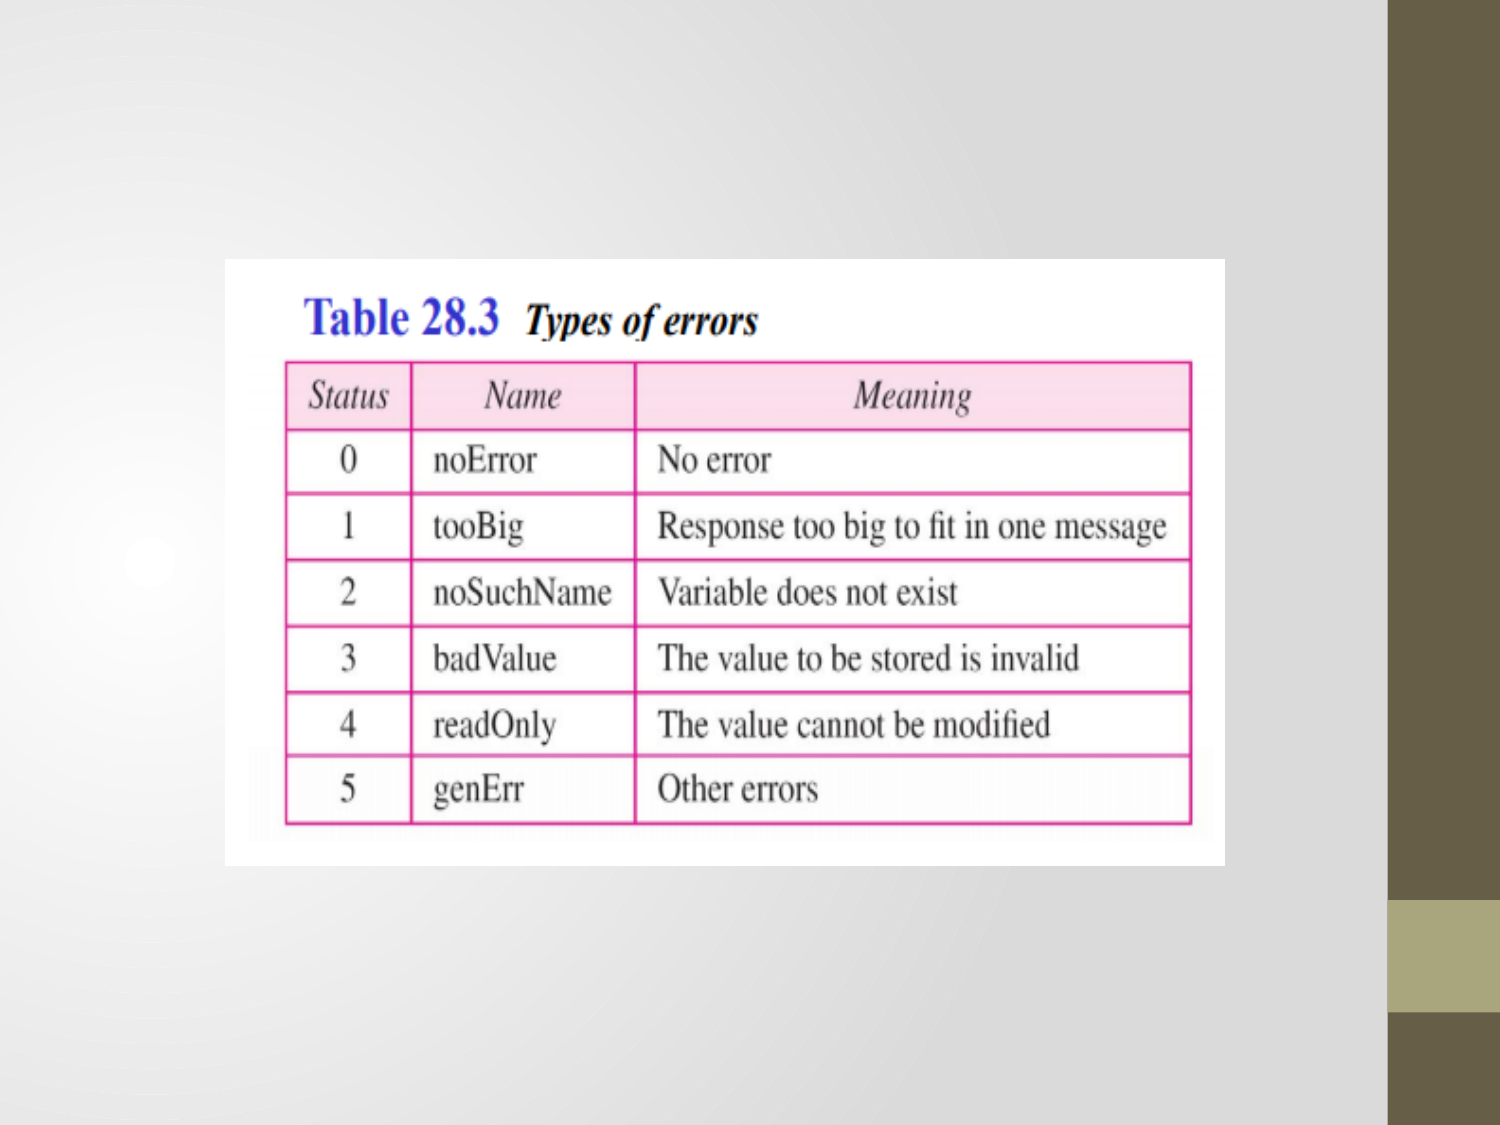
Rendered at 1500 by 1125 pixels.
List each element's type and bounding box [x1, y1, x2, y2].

list [224, 259, 1226, 866]
